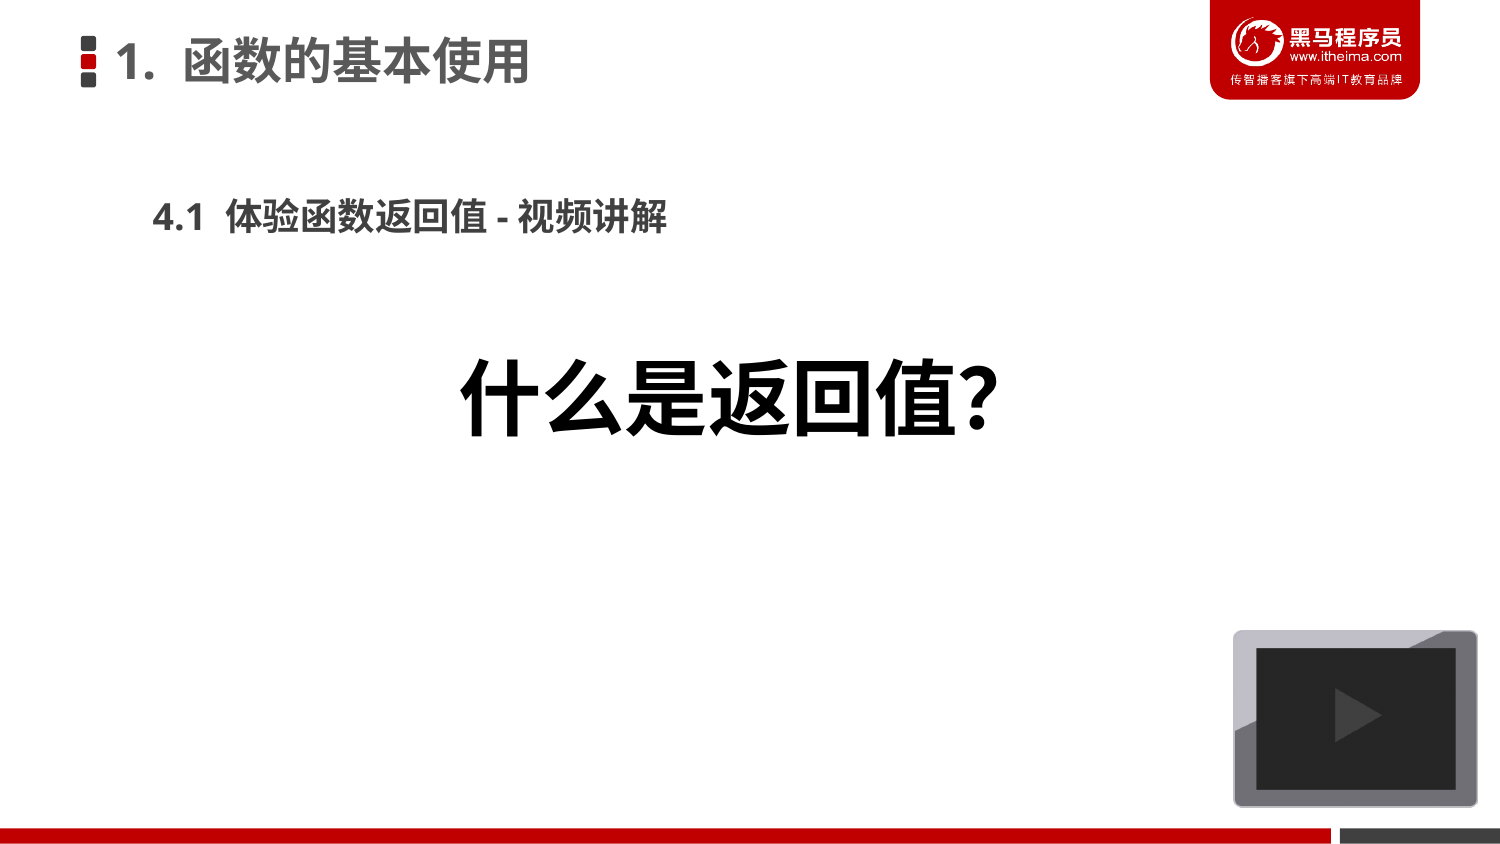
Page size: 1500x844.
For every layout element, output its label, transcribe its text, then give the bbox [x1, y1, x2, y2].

text_box 4.1 体验函数返回值-视频讲解 [137, 185, 878, 246]
text_box 1. 函数的基本使用 [103, 0, 987, 130]
picture [1212, 8, 1421, 94]
picture [1232, 630, 1478, 809]
text_box 什么是返回值？ [219, 339, 1281, 455]
